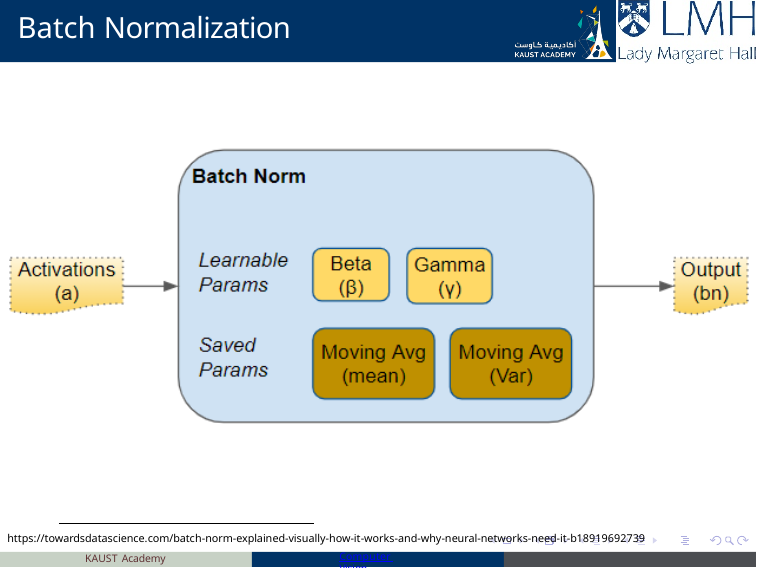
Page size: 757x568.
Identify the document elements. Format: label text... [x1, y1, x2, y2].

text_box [0, 551, 757, 568]
picture [0, 136, 757, 431]
title Batch Normalization [15, 6, 356, 105]
picture [511, 0, 757, 64]
text_box https://towardsdatascience.com/batch-norm-explained-visually-how-it-works-and-why-neural-networks-need-it-b18919692739 [5, 528, 728, 550]
